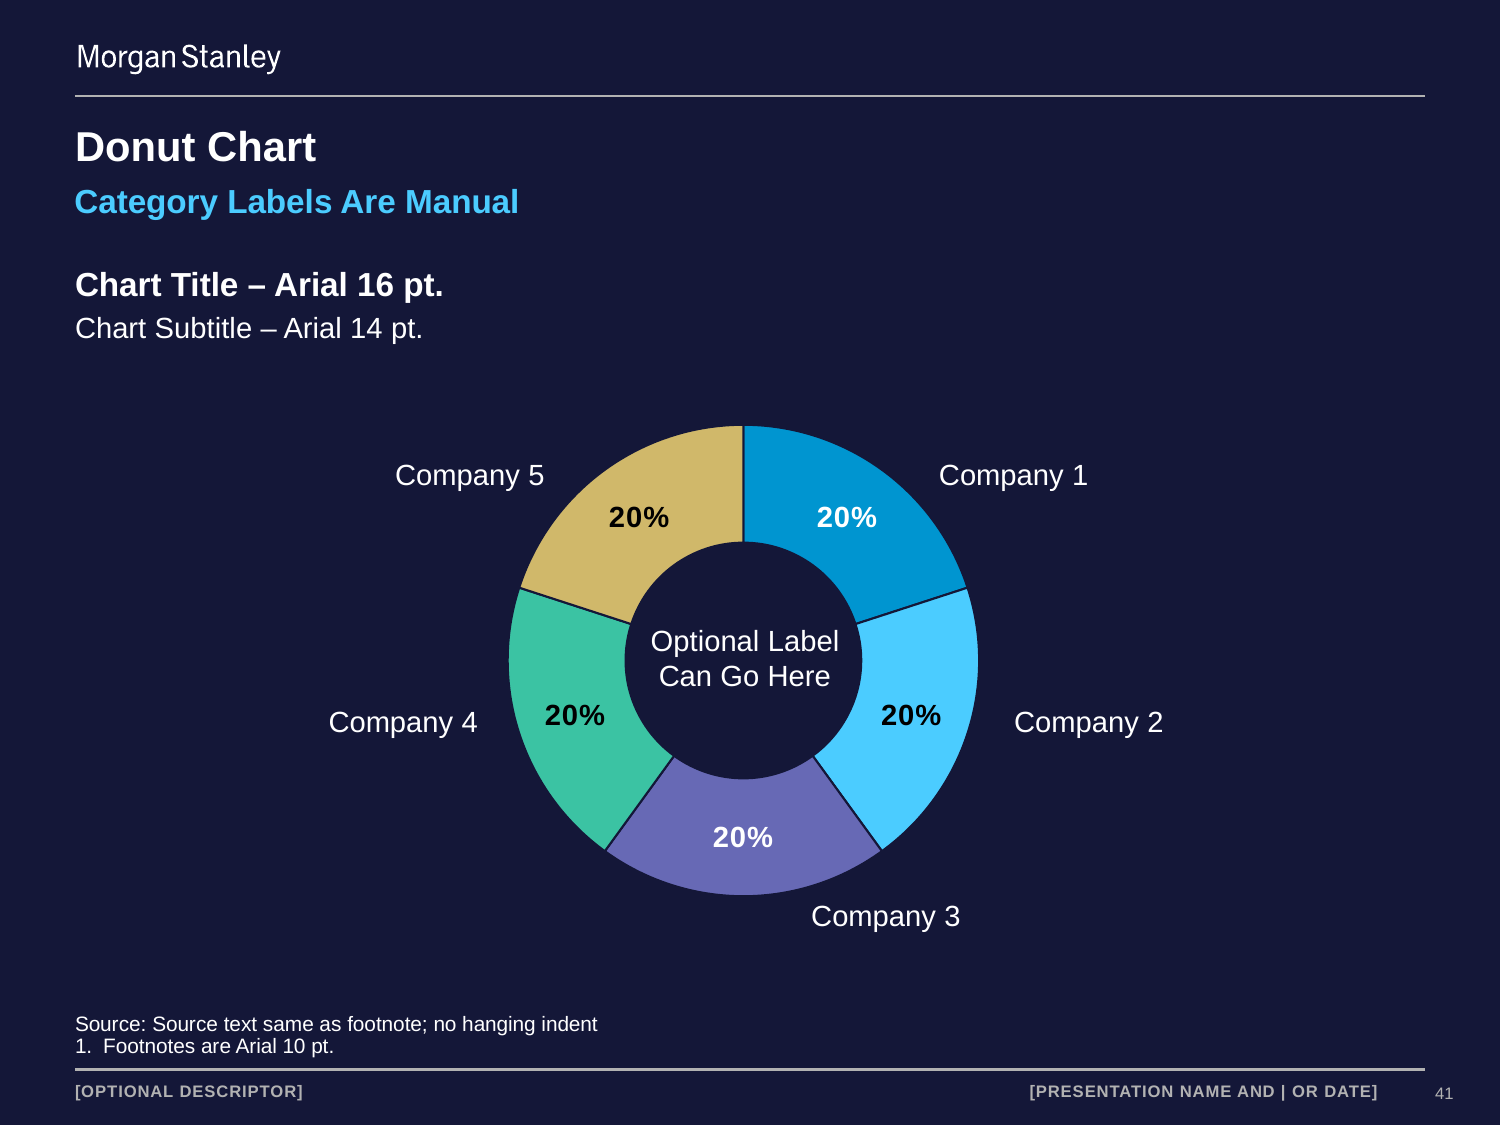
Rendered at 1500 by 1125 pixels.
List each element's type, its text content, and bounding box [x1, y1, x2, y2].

text_box Source: Source text same as footnote; no hanging indent Footnotes are Arial 10 pt. [75, 1012, 1424, 1061]
list Chart Subtitle – Arial 14 pt. [75, 302, 1133, 344]
title Donut Chart [75, 120, 1424, 171]
text_box Category Labels Are Manual [74, 179, 1423, 220]
chart [75, 344, 1425, 968]
list Chart Title – Arial 16 pt. [75, 254, 1133, 302]
